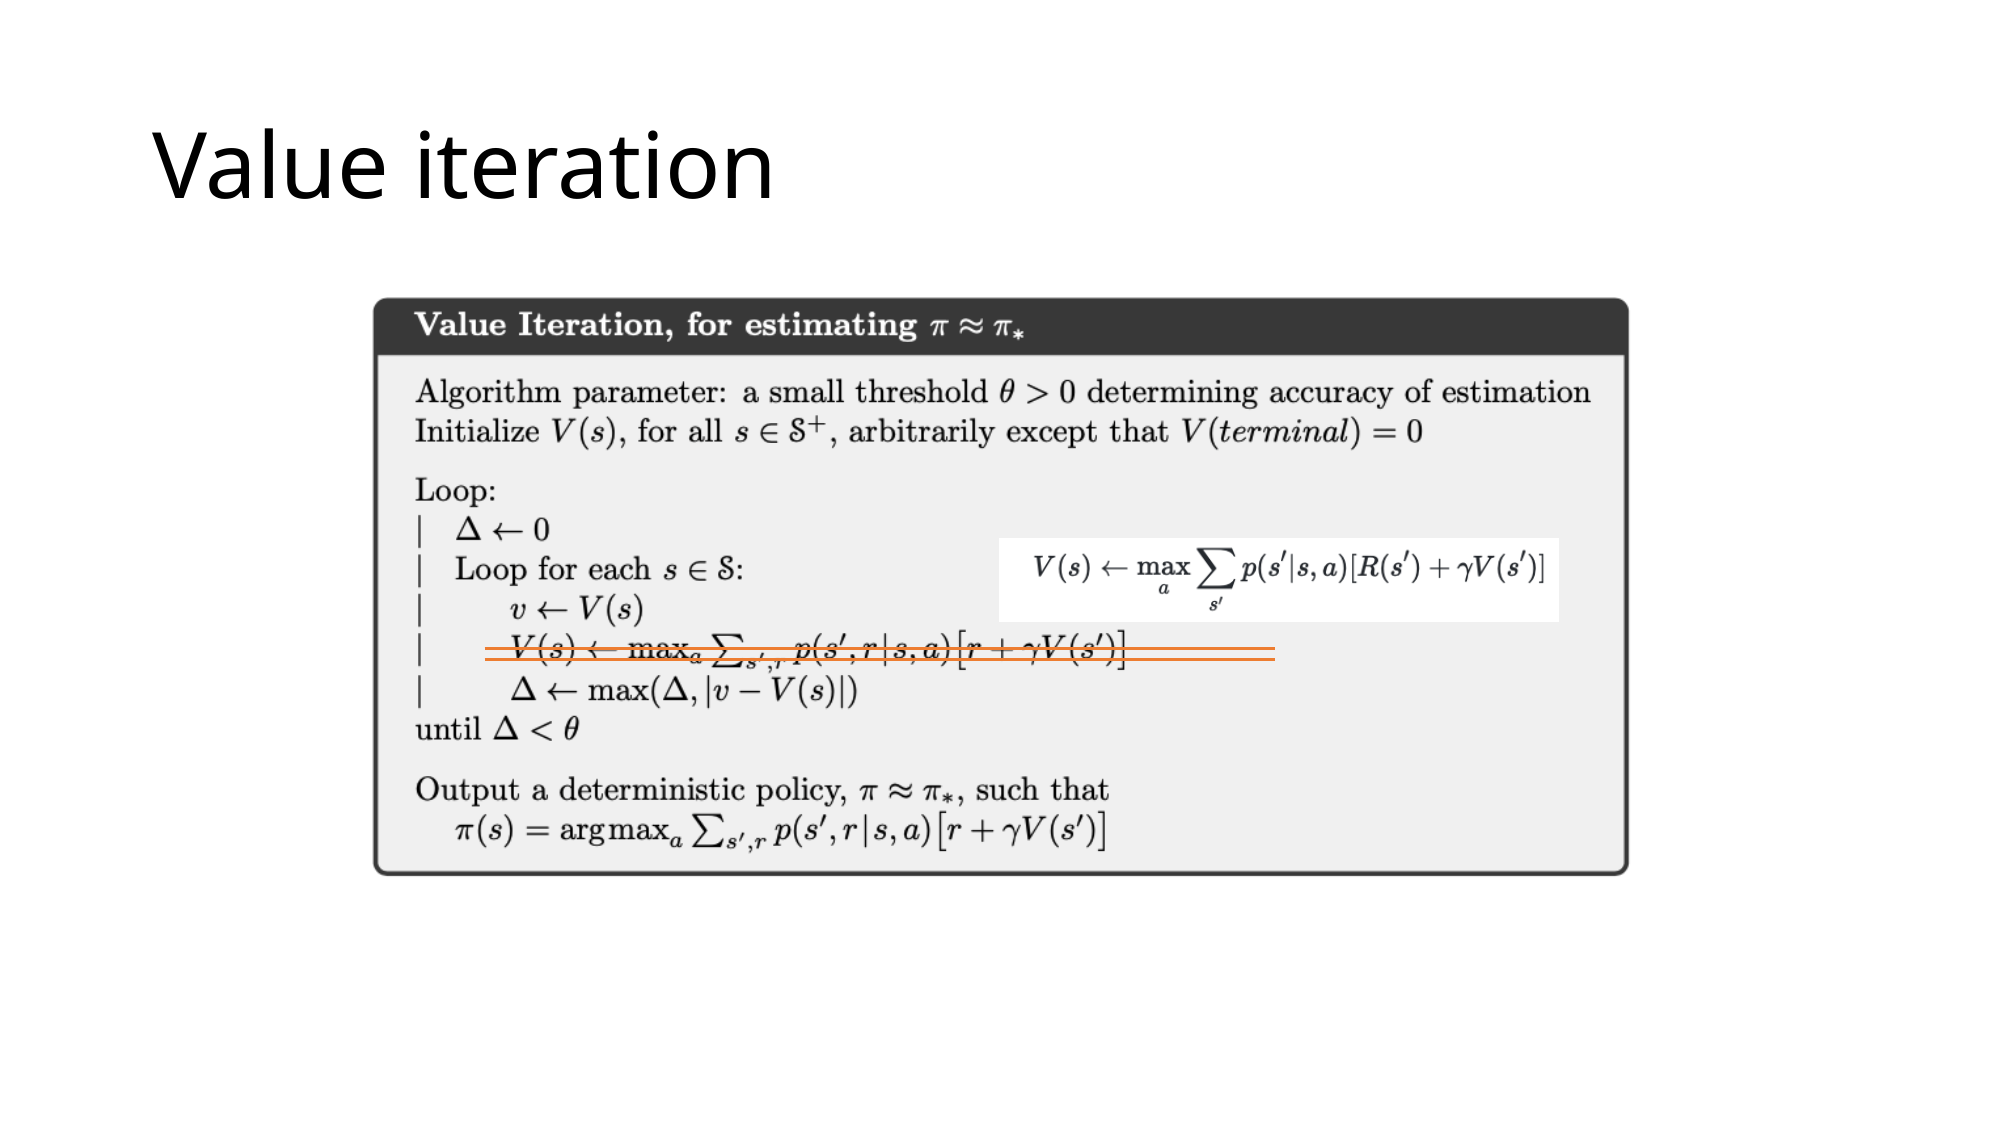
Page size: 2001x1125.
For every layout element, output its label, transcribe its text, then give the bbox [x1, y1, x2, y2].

title Value iteration [137, 59, 1863, 278]
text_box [362, 297, 1638, 884]
